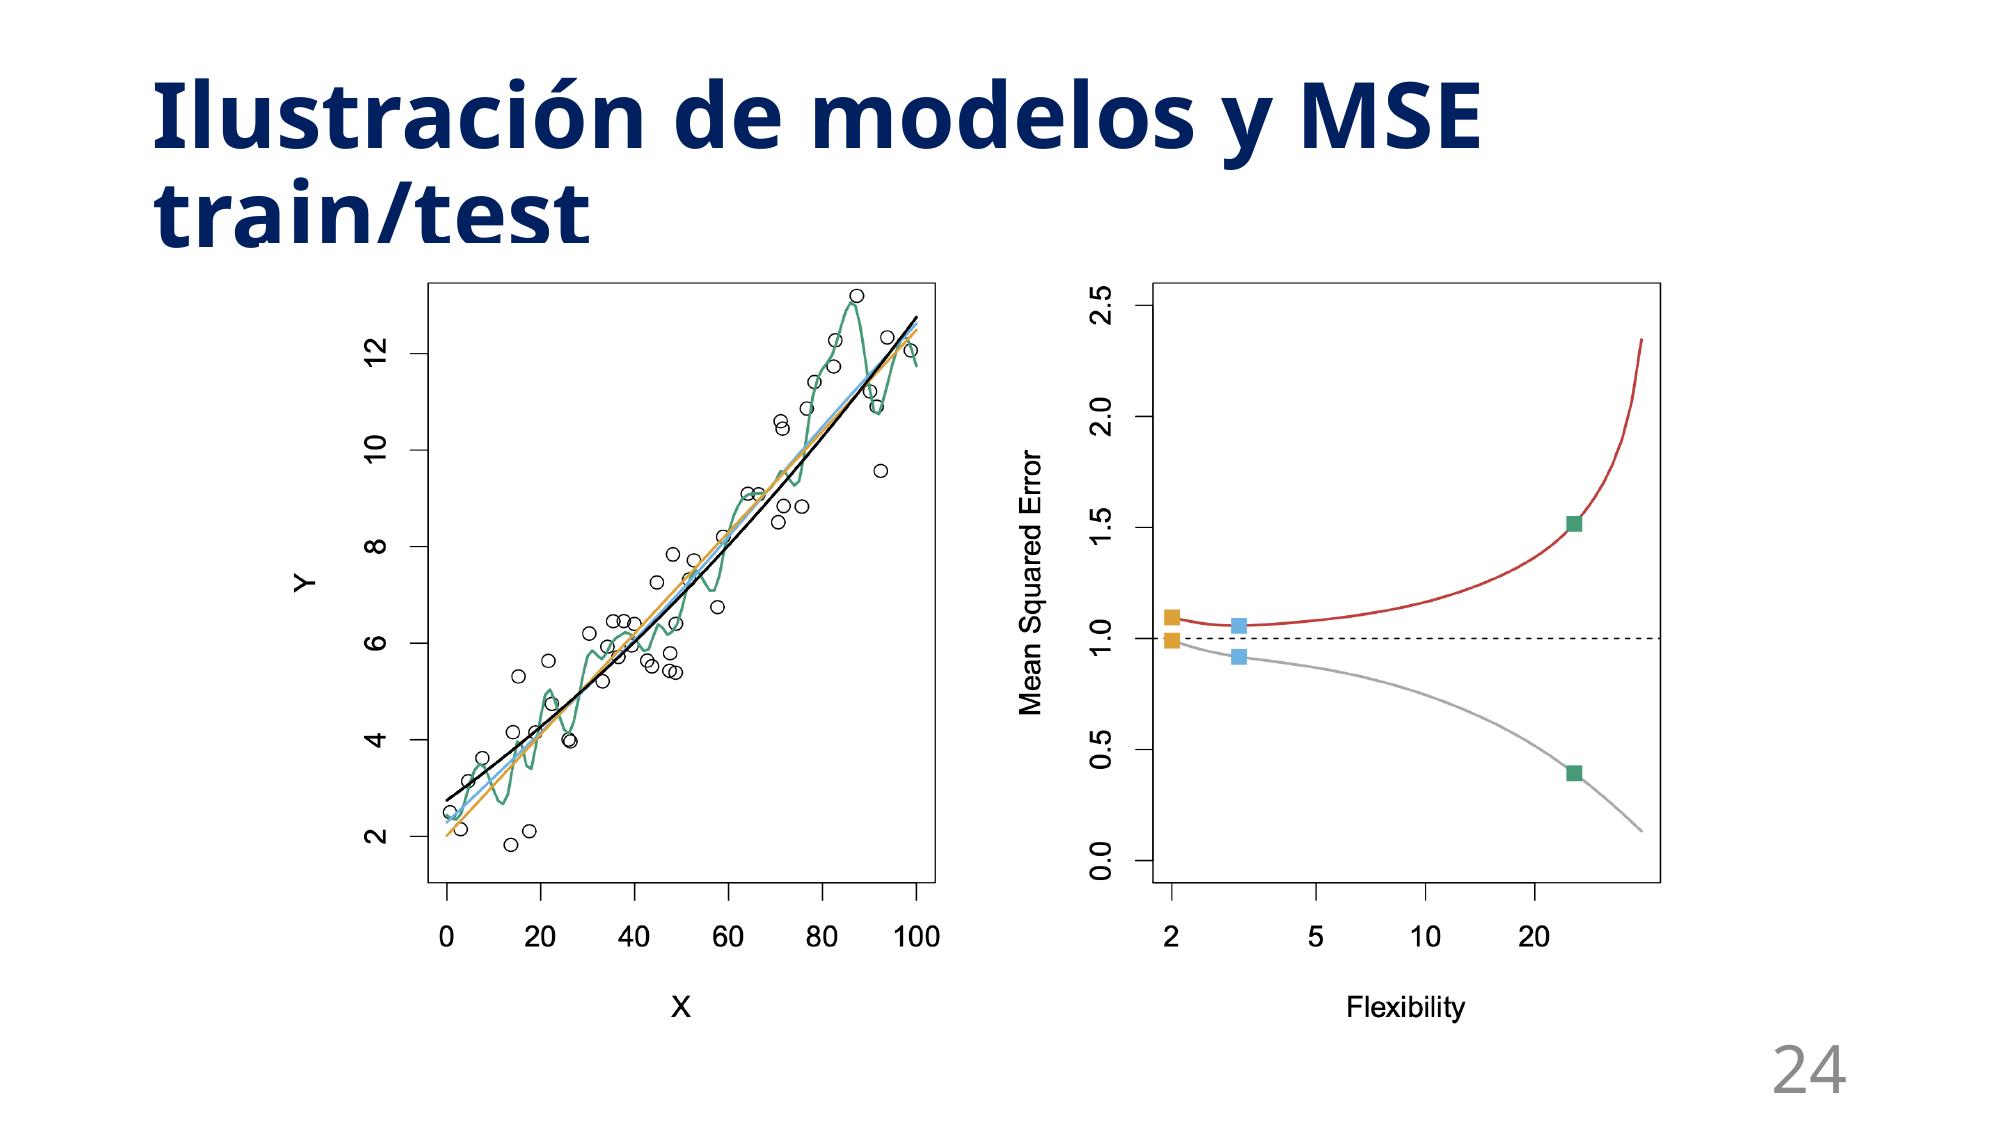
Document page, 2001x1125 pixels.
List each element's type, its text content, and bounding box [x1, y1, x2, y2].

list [259, 243, 1693, 1043]
slide_number 24 [1412, 1042, 1863, 1103]
title Ilustración de modelos y MSE train/test [137, 59, 1863, 278]
